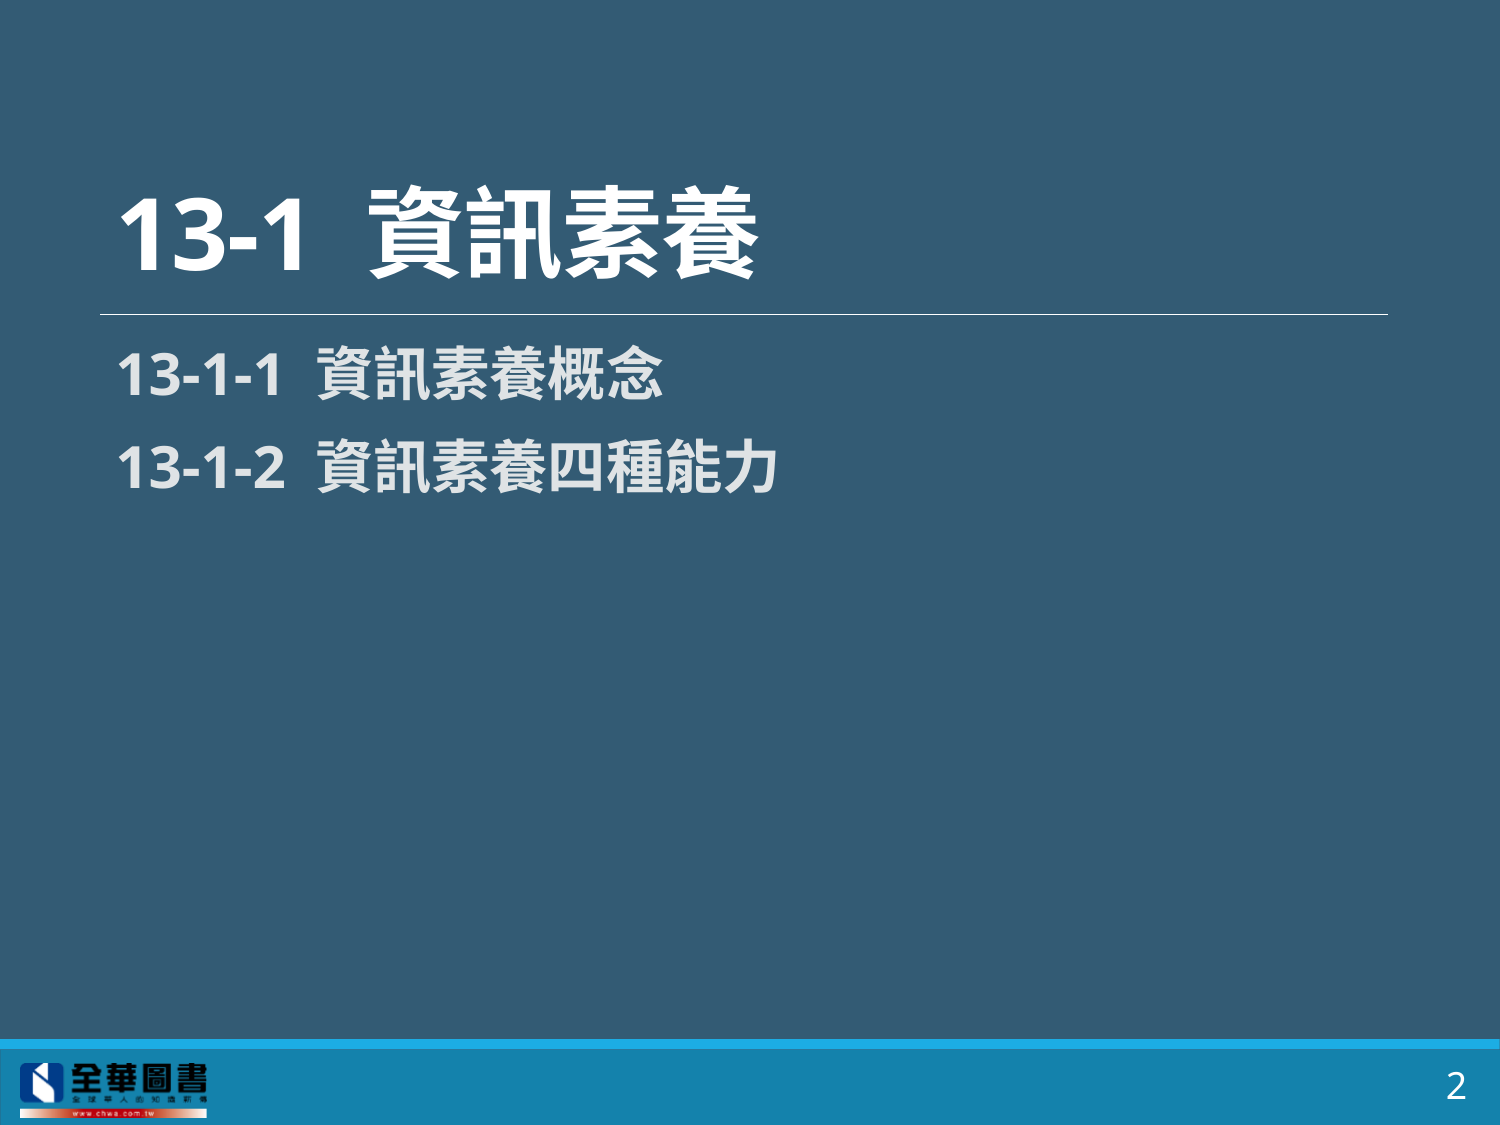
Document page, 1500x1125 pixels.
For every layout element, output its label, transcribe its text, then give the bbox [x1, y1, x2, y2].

picture [20, 1063, 207, 1118]
title 13-1 資訊素養 [100, 47, 1447, 299]
slide_number 2 [1320, 1057, 1483, 1118]
list 13-1-1 資訊素養概念 13-1-2 資訊素養四種能力 [100, 338, 1338, 976]
